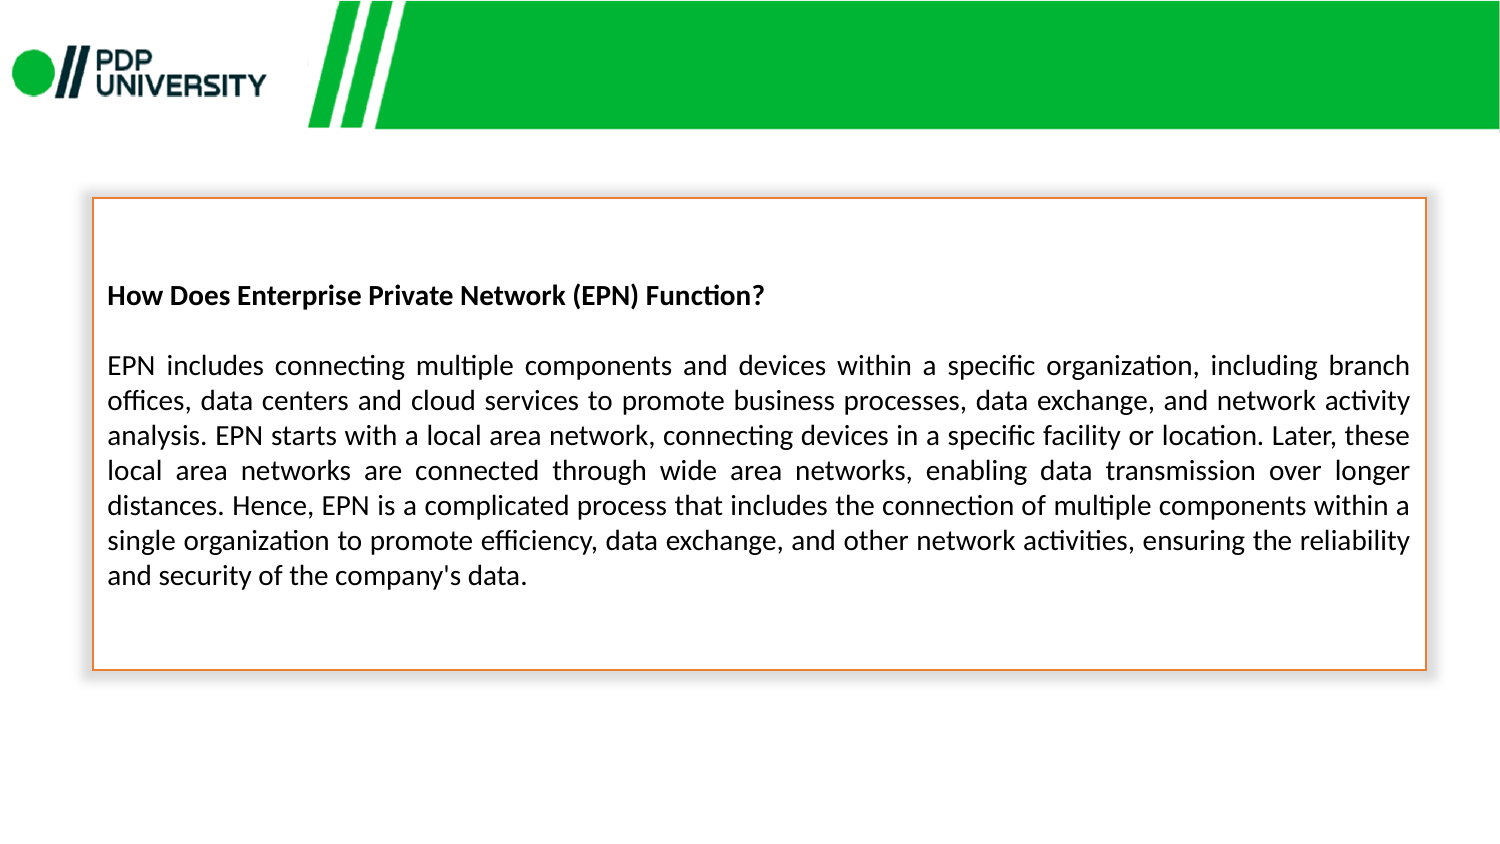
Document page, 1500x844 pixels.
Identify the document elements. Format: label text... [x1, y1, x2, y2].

picture [0, 0, 1500, 133]
text_box How Does Enterprise Private Network (EPN) Function? EPN includes connecting multiple components and devices within a specific organization, including branch offices, data centers and cloud services to promote business processes, data exchange, and network activity analysis. EPN starts with a local area network, connecting devices in a specific facility or location. Later, these local area networks are connected through wide area networks, enabling data transmission over longer distances. Hence, EPN is a complicated process that includes the connection of multiple components within a single organization to promote efficiency, data exchange, and other network activities, ensuring the reliability and security of the company's data. [92, 197, 1427, 671]
